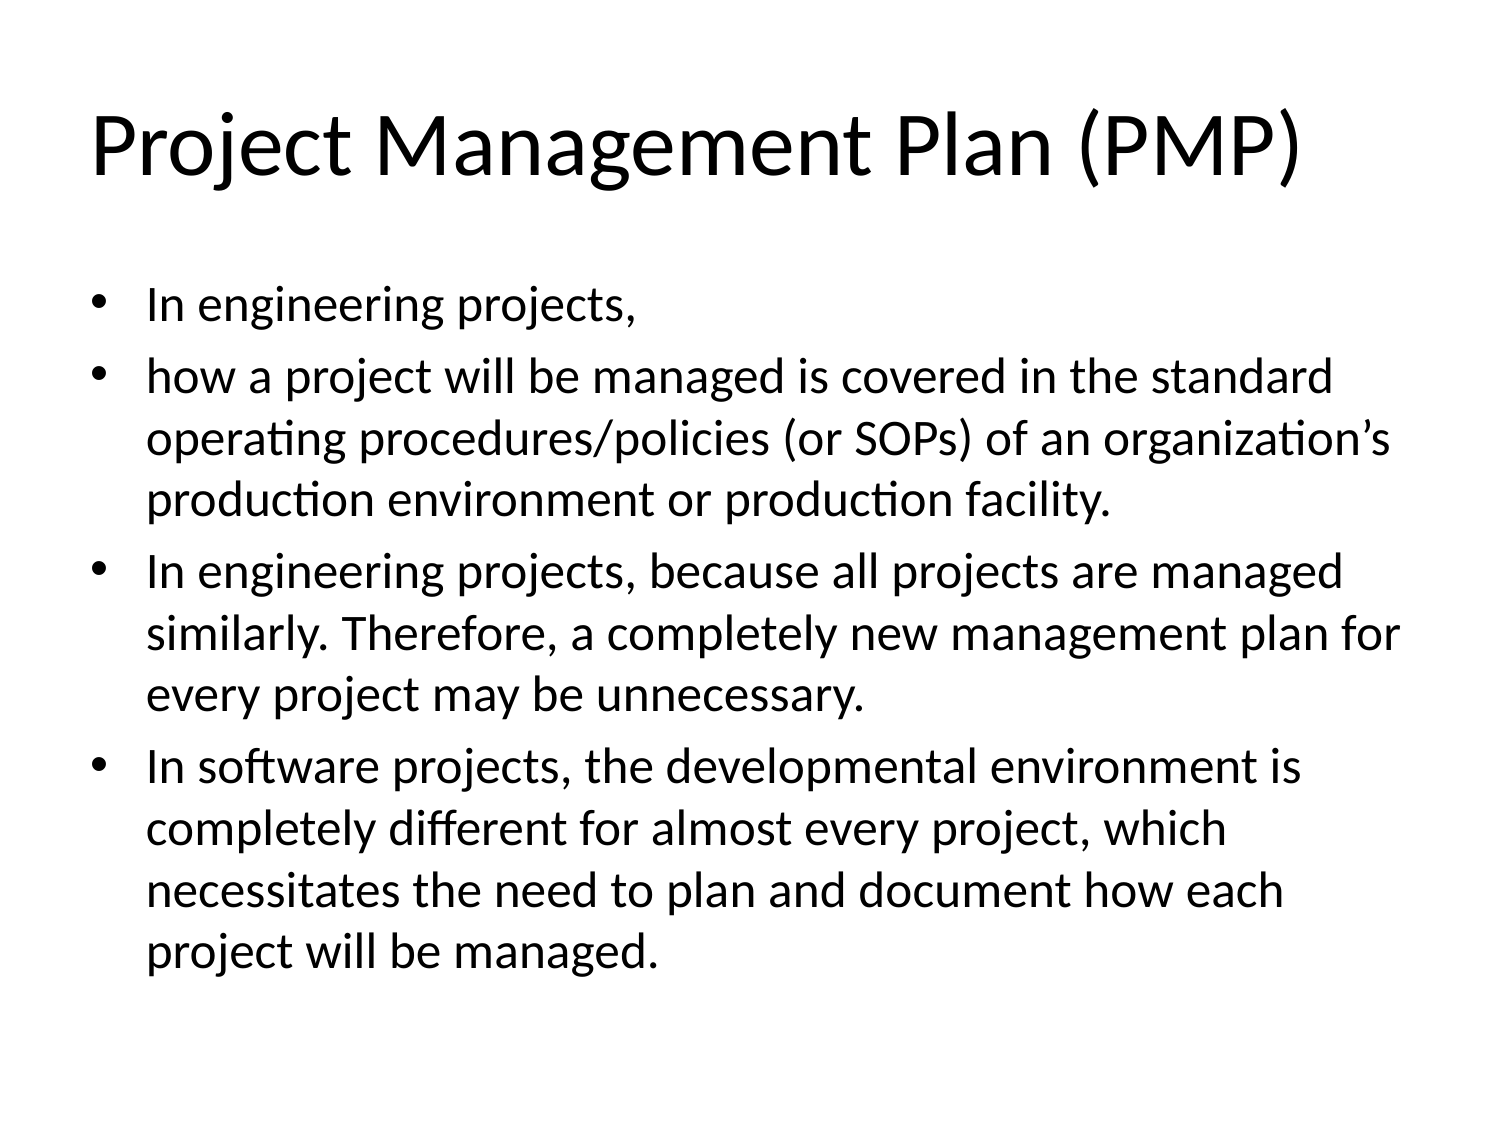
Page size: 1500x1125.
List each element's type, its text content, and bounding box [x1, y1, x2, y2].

title Project Management Plan (PMP) [75, 45, 1425, 233]
list In engineering projects, how a project will be managed is covered in the standard operating procedures/policies (or SOPs) of an organization’s production environment or production facility. In engineering projects, because all projects are managed similarly. Therefore, a completely new management plan for every project may be unnecessary. In software projects, the developmental environment is completely different for almost every project, which necessitates the need to plan and document how each project will be managed. [75, 262, 1425, 1005]
